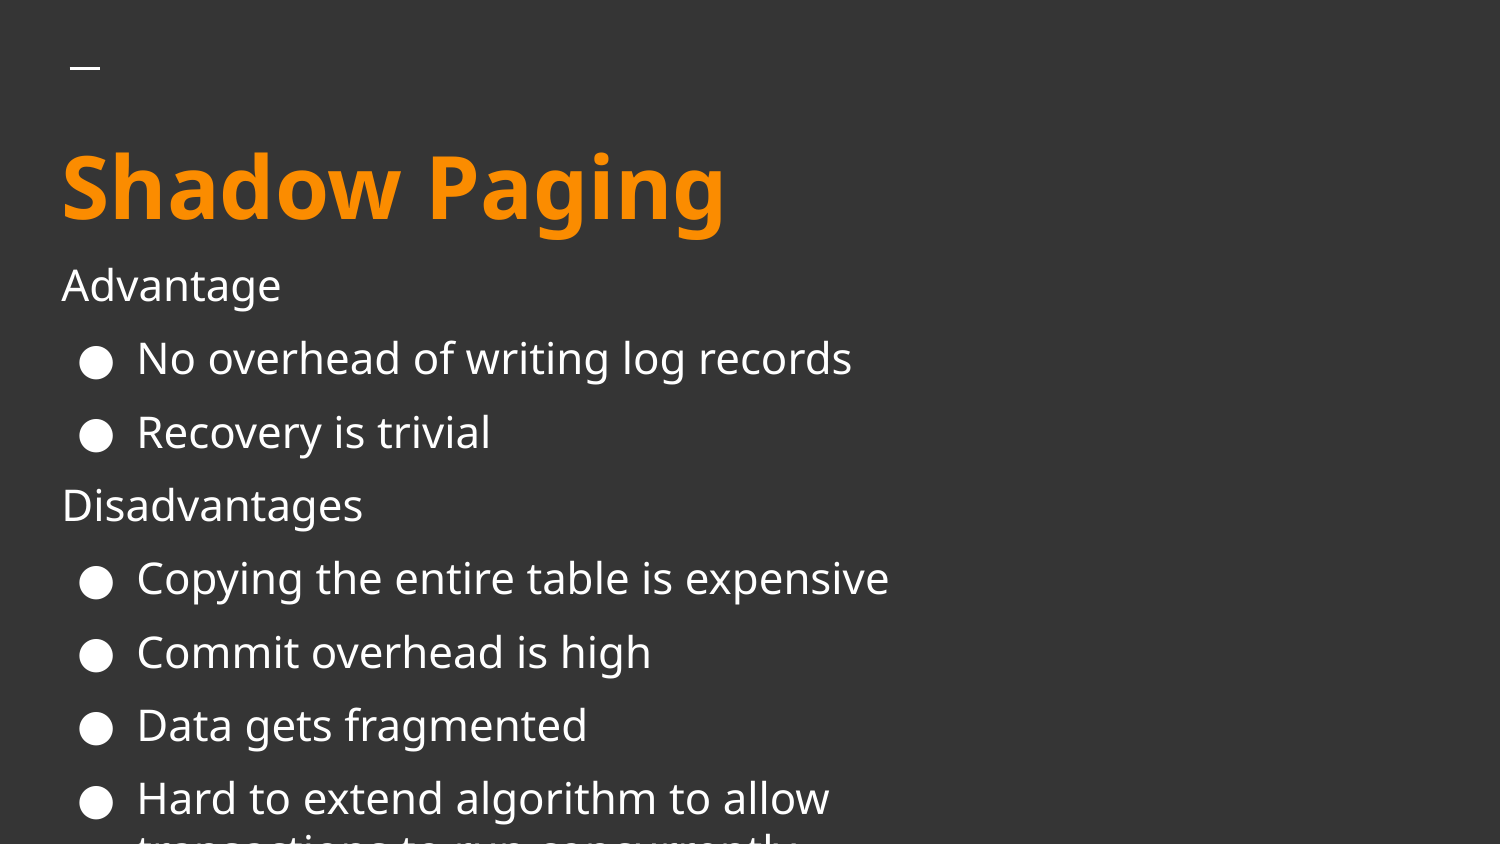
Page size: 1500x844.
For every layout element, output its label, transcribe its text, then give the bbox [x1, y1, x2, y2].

title Shadow Paging Advantage No overhead of writing log records Recovery is trivial Disadvantages Copying the entire table is expensive Commit overhead is high Data gets fragmented Hard to extend algorithm to allow transactions to run concurrently [46, 116, 1080, 812]
